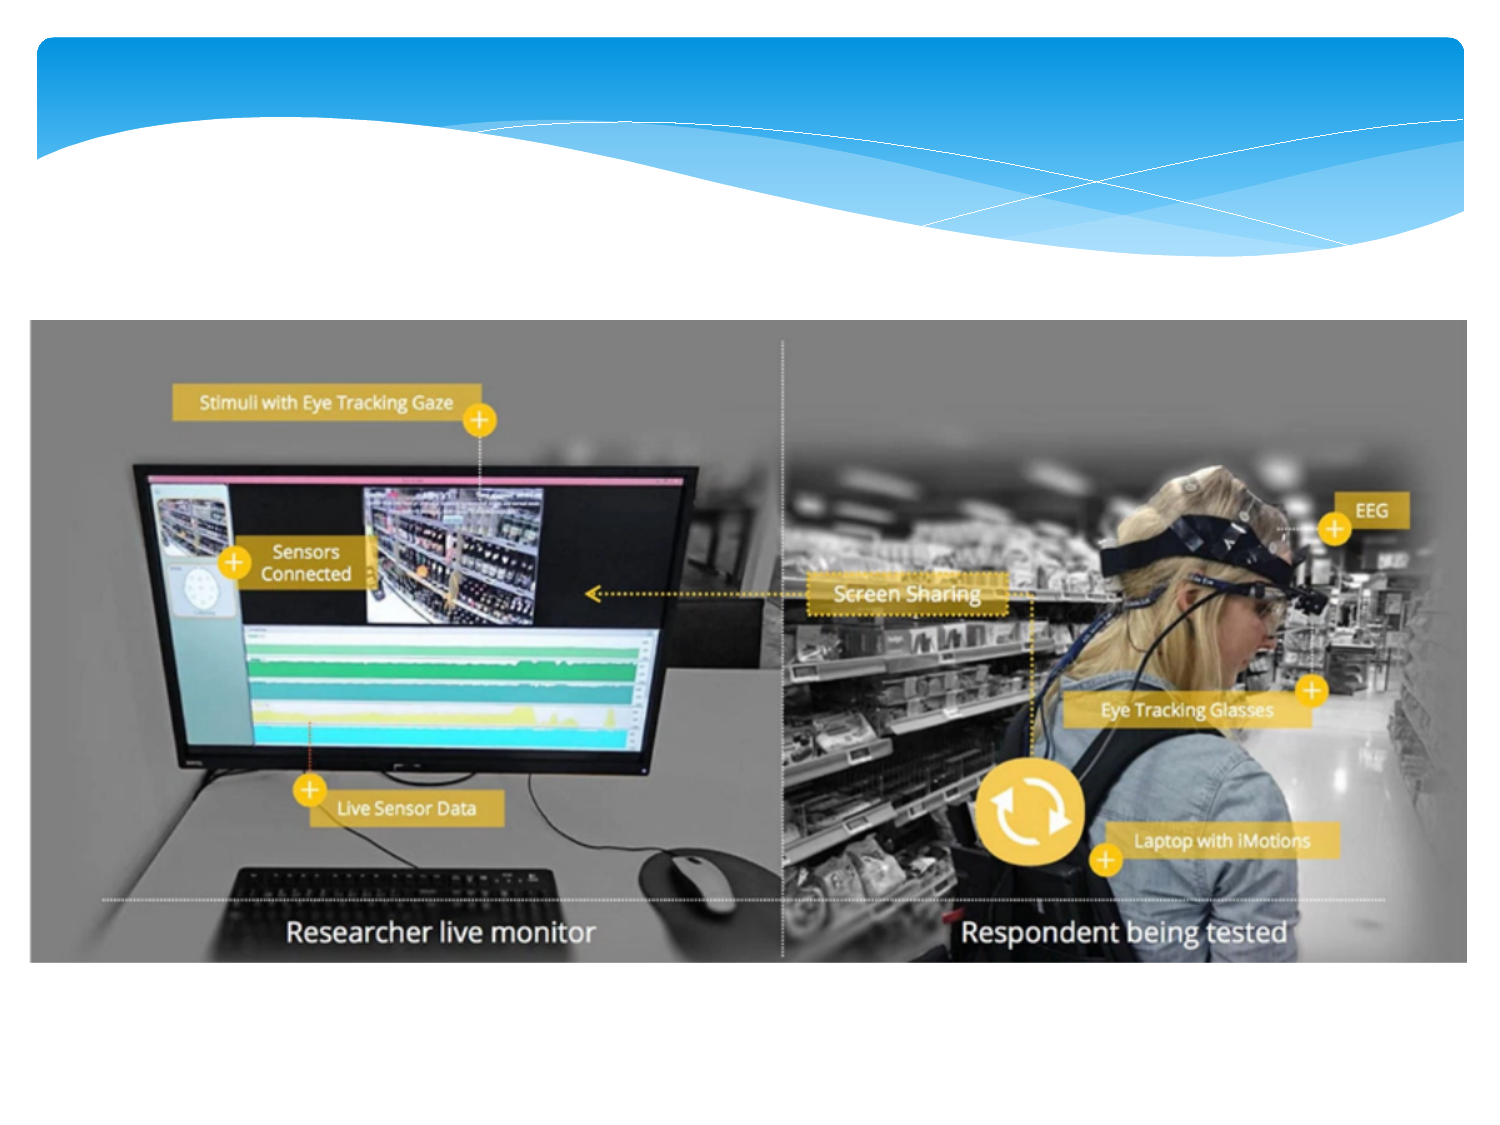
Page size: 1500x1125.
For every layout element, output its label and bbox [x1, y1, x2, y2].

picture [28, 320, 1468, 963]
